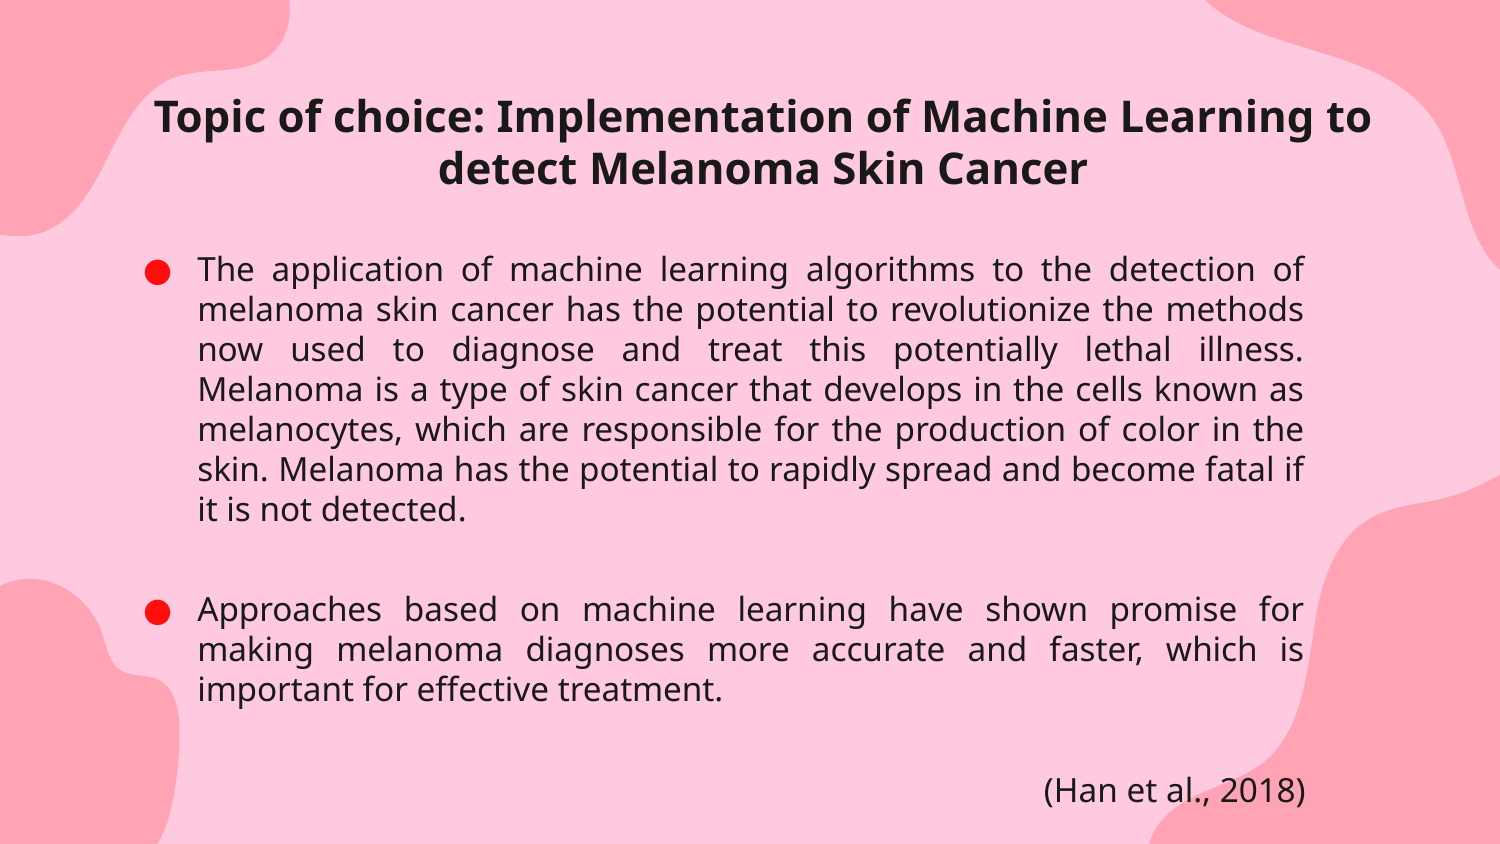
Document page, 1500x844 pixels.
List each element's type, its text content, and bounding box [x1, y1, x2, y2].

list The application of machine learning algorithms to the detection of melanoma skin cancer has the potential to revolutionize the methods now used to diagnose and treat this potentially lethal illness. Melanoma is a type of skin cancer that develops in the cells known as melanocytes, which are responsible for the production of color in the skin. Melanoma has the potential to rapidly spread and become fatal if it is not detected. Approaches based on machine learning have shown promise for making melanoma diagnoses more accurate and faster, which is important for effective treatment. (Han et al., 2018) [107, 233, 1322, 812]
title Topic of choice: Implementation of Machine Learning to detect Melanoma Skin Cancer [116, 73, 1410, 218]
